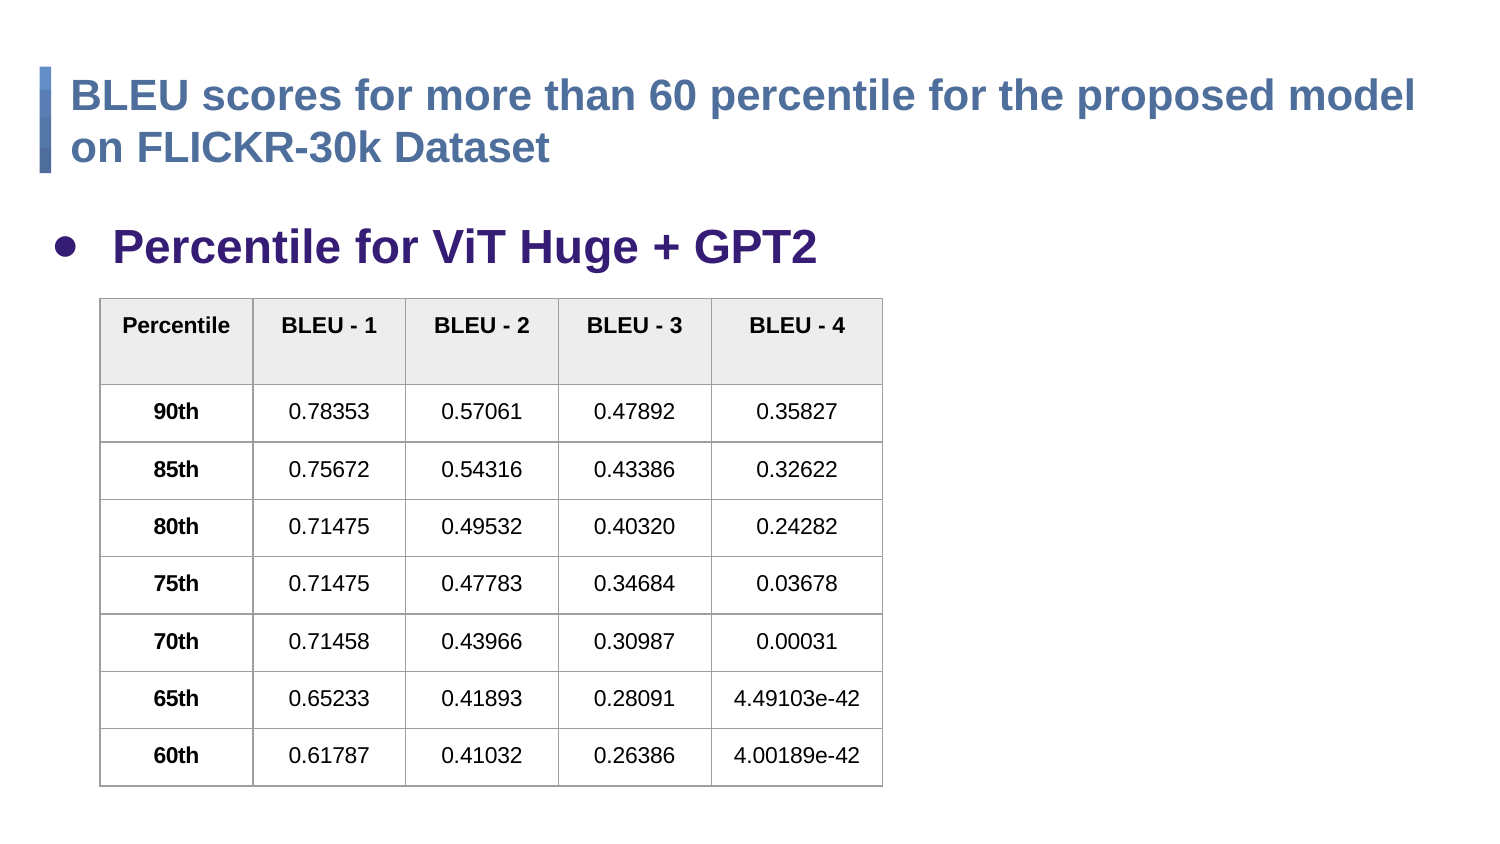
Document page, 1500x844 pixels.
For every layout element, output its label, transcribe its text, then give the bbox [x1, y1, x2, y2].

table_cell 0.35827 [712, 385, 882, 441]
table_cell 70th [101, 615, 252, 671]
table_cell 0.41032 [406, 729, 558, 785]
table_cell 0.61787 [254, 729, 405, 785]
table_cell 0.78353 [254, 385, 405, 441]
table_cell 0.40320 [559, 500, 711, 556]
text_box on FLICKR-30k Dataset Percentile for ViT Huge + GPT2 [48, 117, 821, 273]
table_cell 0.71458 [254, 615, 405, 671]
table_cell 0.32622 [712, 443, 882, 499]
table_cell 0.57061 [406, 385, 558, 441]
table_cell 0.28091 [559, 672, 711, 728]
table_cell 0.26386 [559, 729, 711, 785]
table_cell 0.47783 [406, 557, 558, 613]
table_cell 0.41893 [406, 672, 558, 728]
table_cell 0.34684 [559, 557, 711, 613]
table_cell 85th [101, 443, 252, 499]
table_cell 0.71475 [254, 557, 405, 613]
table_header BLEU - 2 [406, 299, 558, 384]
title BLEU scores for more than 60 percentile for the proposed model [68, 64, 1420, 208]
table_cell 0.03678 [712, 557, 882, 613]
table_cell 0.71475 [254, 500, 405, 556]
table_cell 0.43966 [406, 615, 558, 671]
table_cell 65th [101, 672, 252, 728]
table_header BLEU - 1 [254, 299, 405, 384]
table_cell 90th [101, 385, 252, 441]
table_cell 60th [101, 729, 252, 785]
table_cell 0.47892 [559, 385, 711, 441]
table_cell 4.00189e-42 [712, 729, 882, 785]
table_cell 0.24282 [712, 500, 882, 556]
table_cell 0.75672 [254, 443, 405, 499]
table_cell 0.54316 [406, 443, 558, 499]
table_cell 75th [101, 557, 252, 613]
table_cell 0.49532 [406, 500, 558, 556]
table_header BLEU - 3 [559, 299, 711, 384]
table_cell 0.65233 [254, 672, 405, 728]
table_header BLEU - 4 [712, 299, 882, 384]
table_cell 4.49103e-42 [712, 672, 882, 728]
table_cell 80th [101, 500, 252, 556]
table_header Percentile [101, 299, 252, 384]
table_cell 0.00031 [712, 615, 882, 671]
table_cell 0.30987 [559, 615, 711, 671]
table_cell 0.43386 [559, 443, 711, 499]
